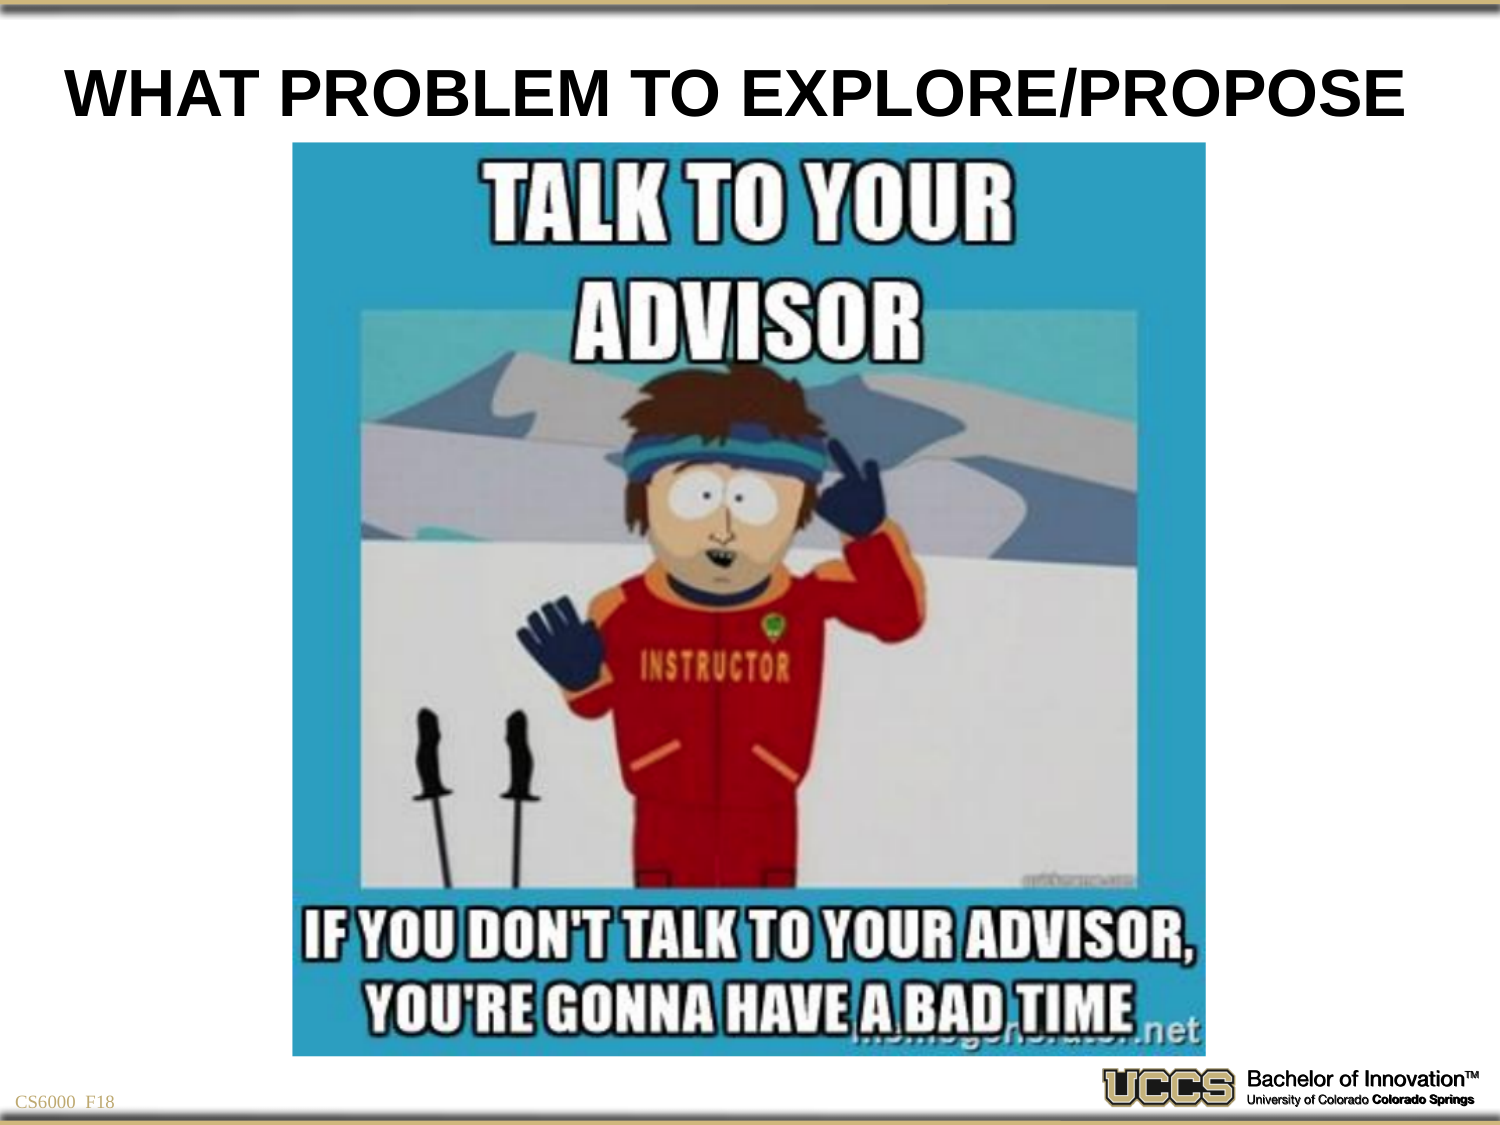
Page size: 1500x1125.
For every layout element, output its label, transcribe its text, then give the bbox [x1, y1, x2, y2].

title What problem to explore/propose [50, 24, 1450, 138]
picture [1096, 1052, 1500, 1125]
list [286, 136, 1214, 1063]
